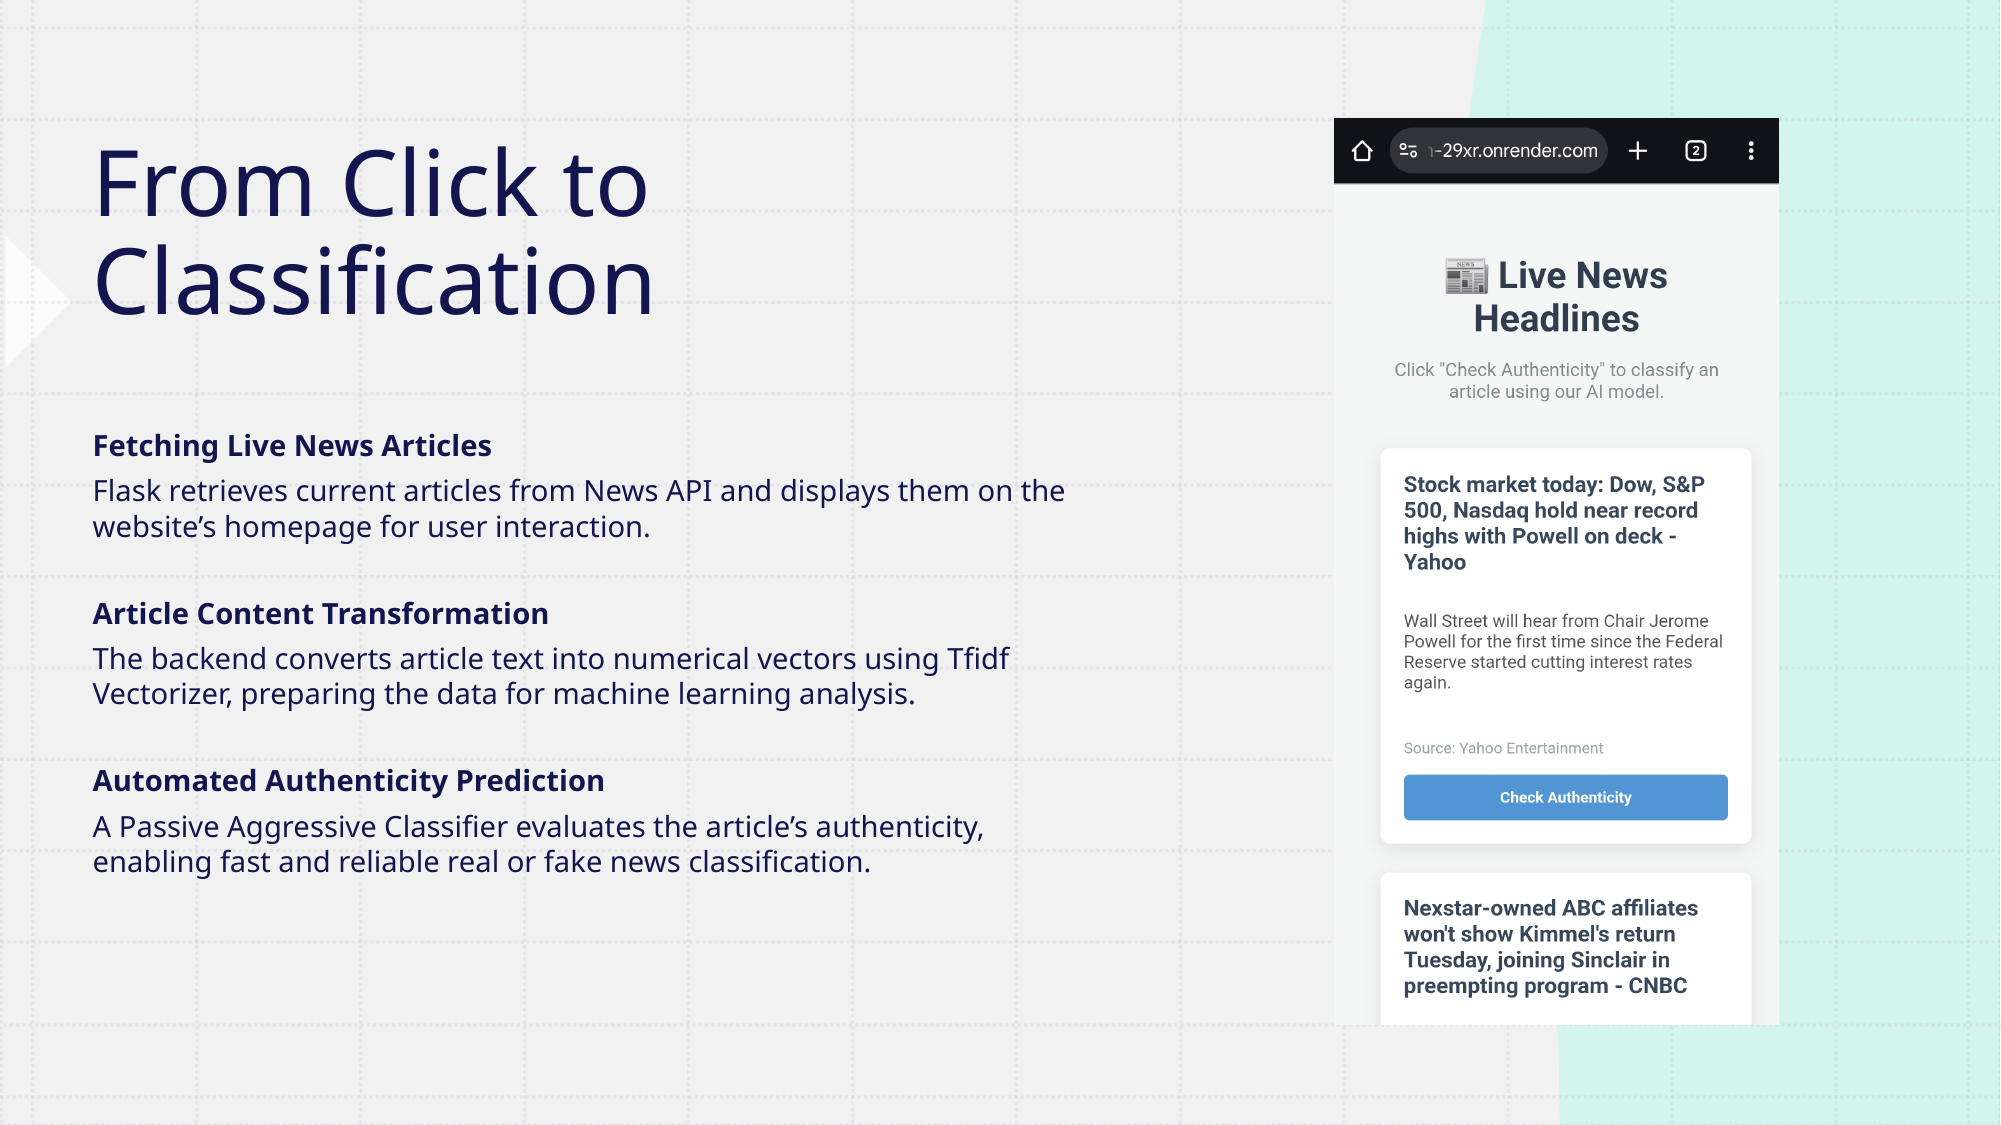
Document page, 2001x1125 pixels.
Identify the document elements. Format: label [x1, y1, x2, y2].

text_box [0, 0, 2000, 1125]
picture [1334, 118, 1779, 1025]
